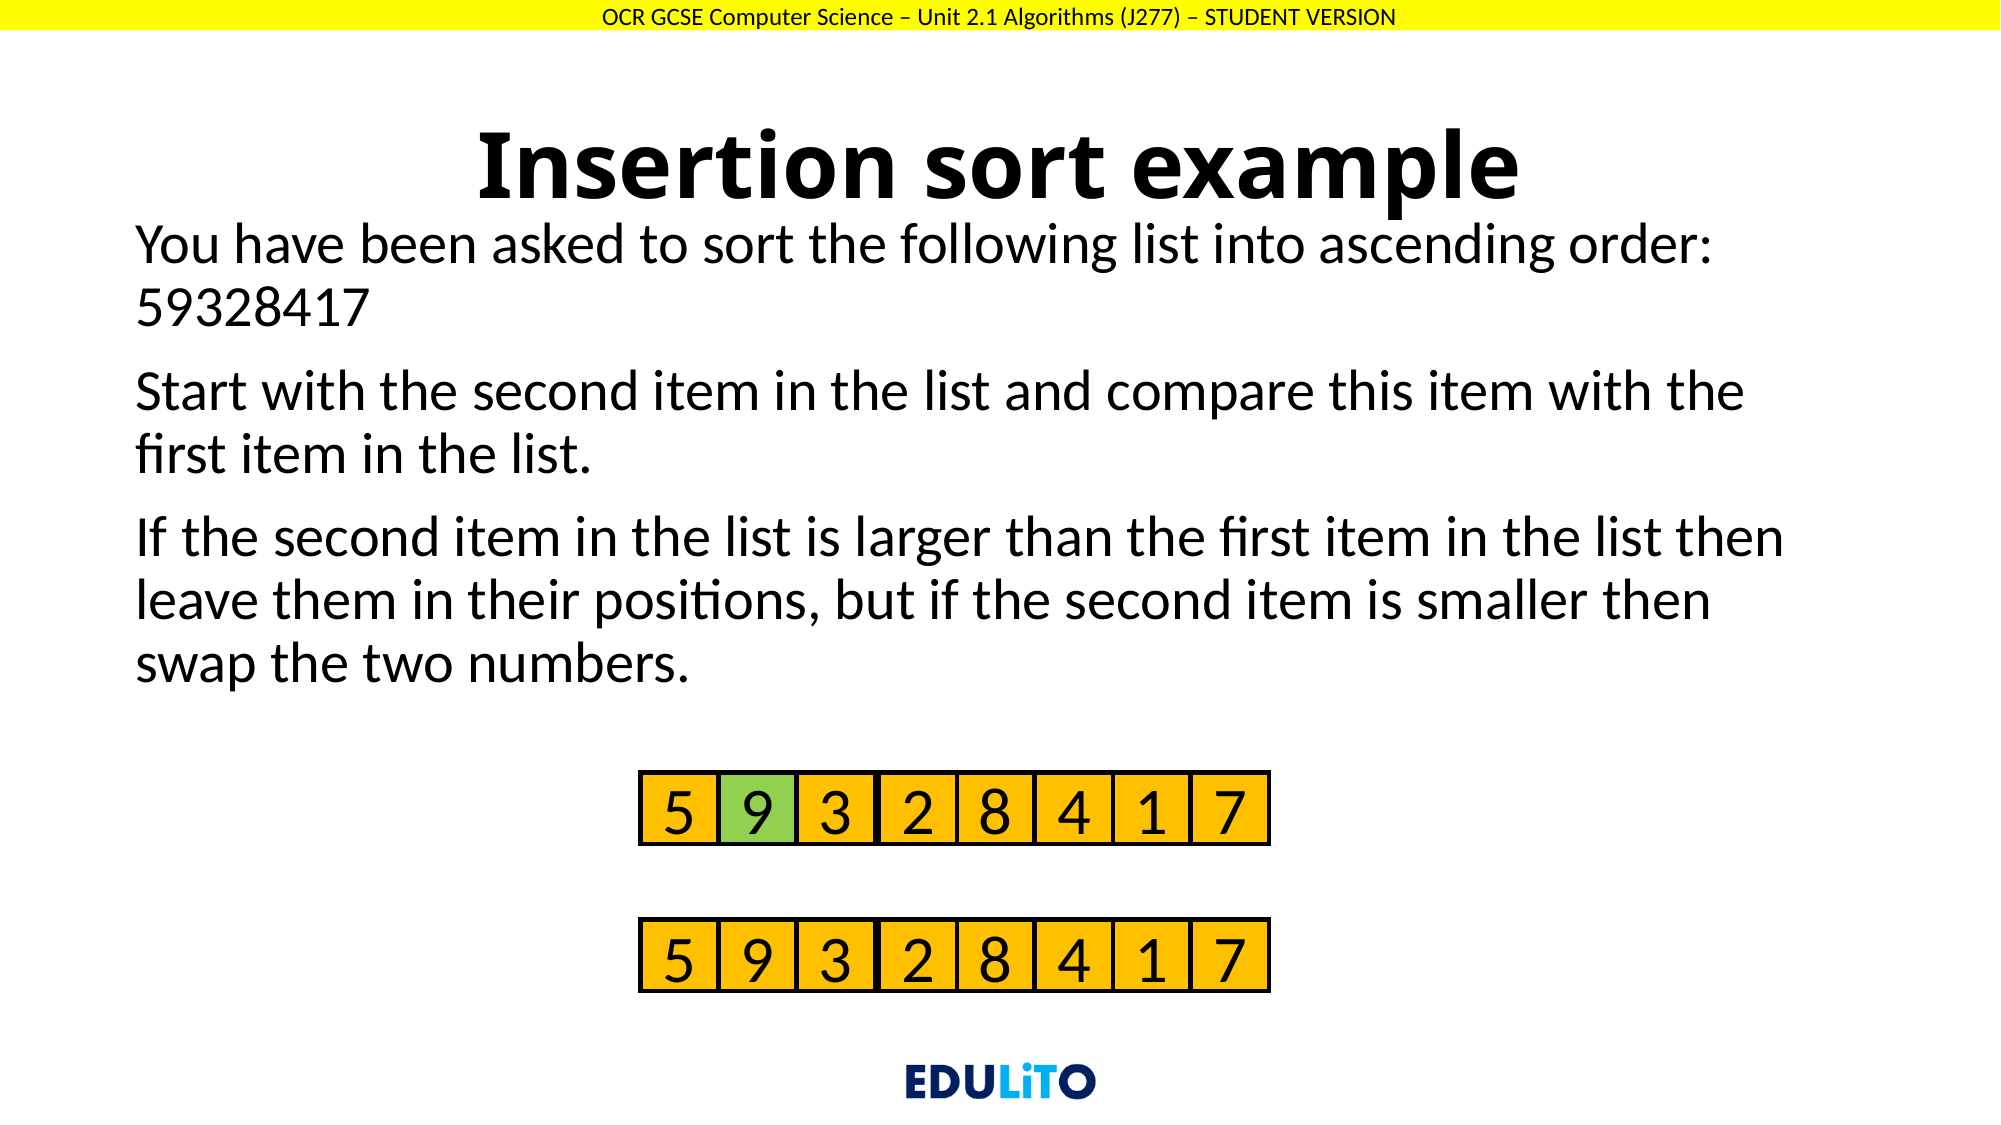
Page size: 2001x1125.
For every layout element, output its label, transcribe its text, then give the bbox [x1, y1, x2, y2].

text_box 8 [958, 918, 1034, 992]
text_box 8 [958, 771, 1034, 845]
text_box 9 [717, 918, 798, 992]
text_box 1 [1114, 918, 1190, 992]
text_box 4 [1034, 771, 1114, 845]
text_box 4 [1034, 918, 1114, 992]
text_box 2 [878, 771, 958, 845]
text_box 5 [639, 771, 717, 845]
text_box 3 [798, 918, 876, 992]
picture [901, 1058, 1099, 1105]
text_box 9 [717, 771, 798, 845]
list You have been asked to sort the following list into ascending order: 59328417 Start with the second item in the list and compare this item with the first item in the list. If the second item in the list is larger than the first item in the list then leave them in their positions, but if the second item is smaller then swap the two numbers. [120, 205, 1846, 731]
text_box 3 [798, 771, 876, 845]
text_box 2 [878, 918, 958, 992]
title Insertion sort example [137, 59, 1863, 278]
text_box 7 [1190, 771, 1270, 845]
text_box 5 [639, 918, 717, 992]
text_box 1 [1114, 771, 1190, 845]
text_box 7 [1190, 918, 1270, 992]
